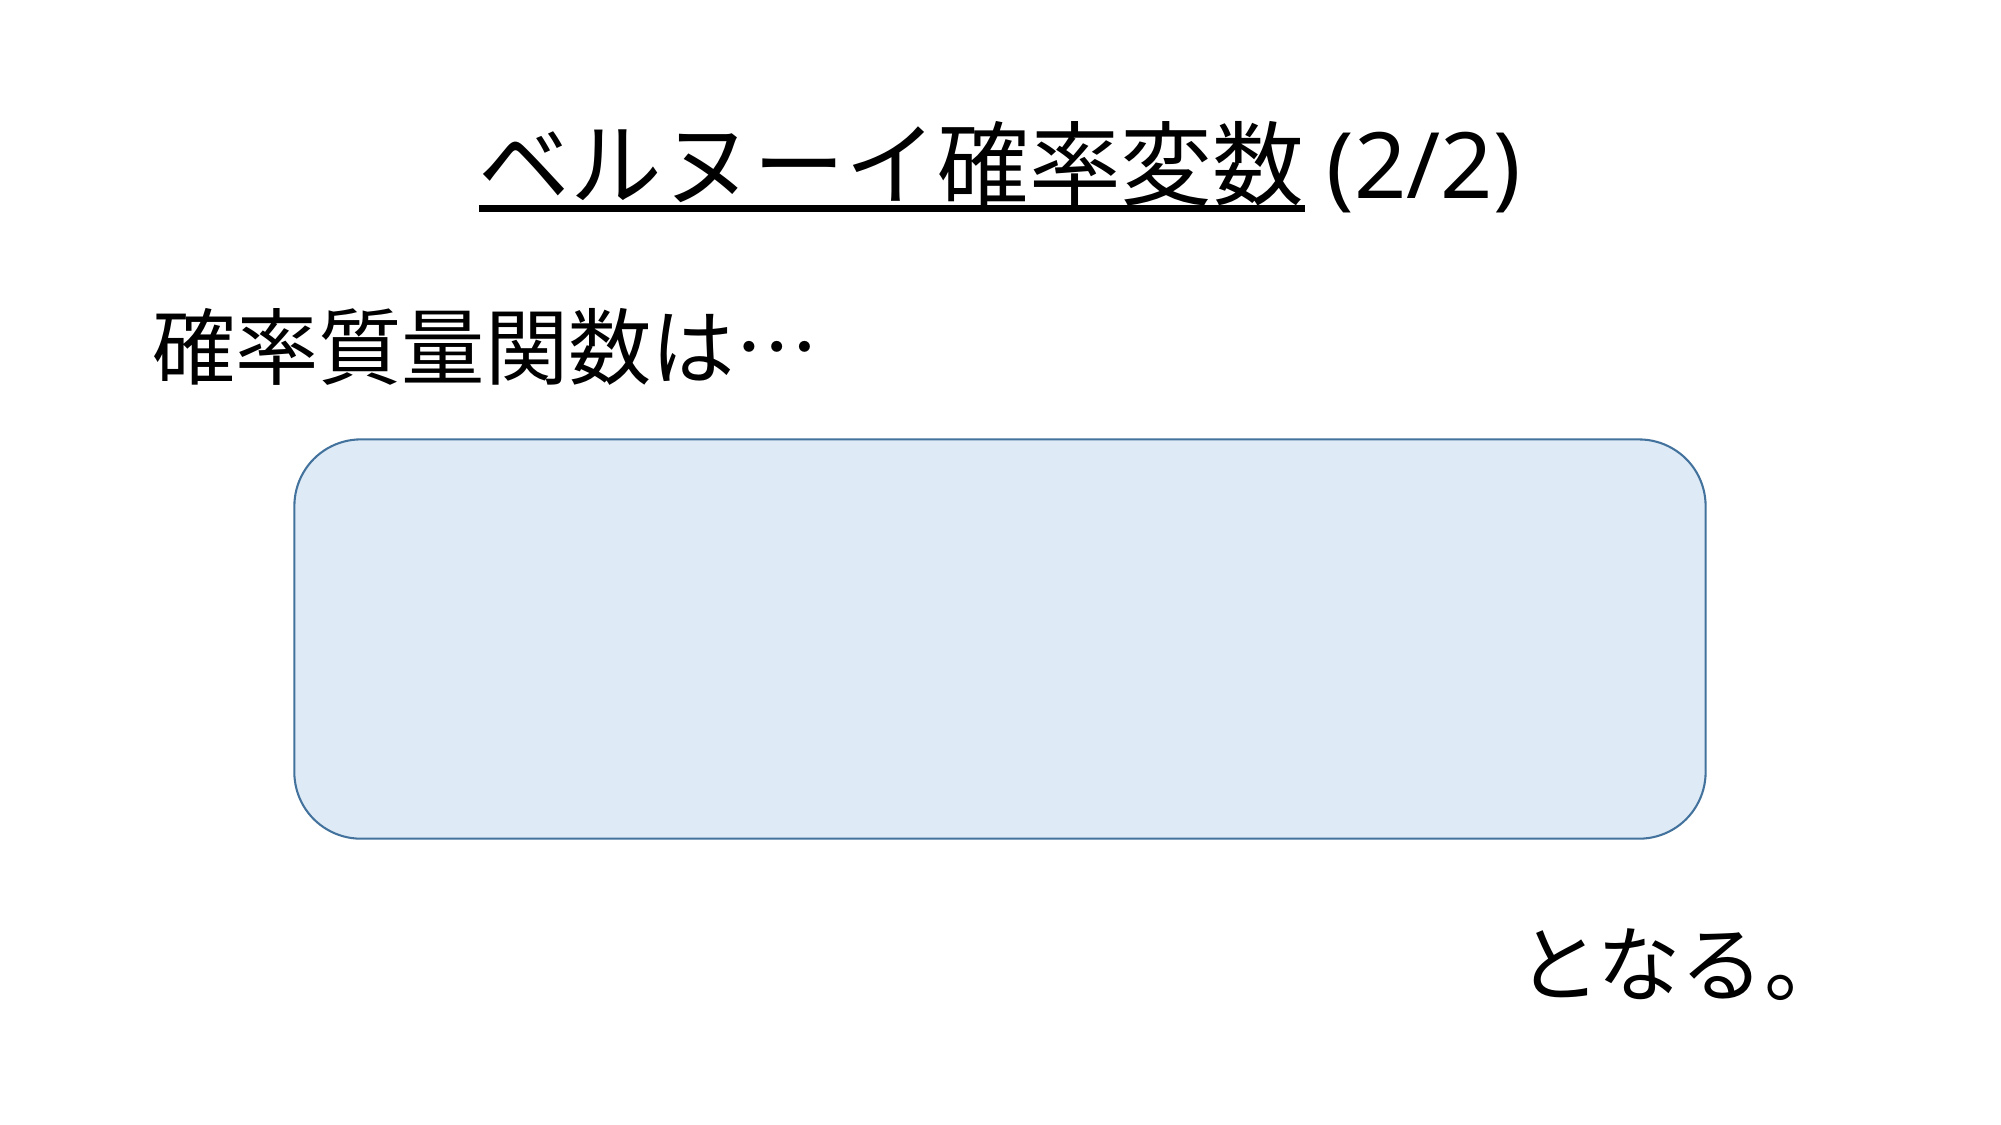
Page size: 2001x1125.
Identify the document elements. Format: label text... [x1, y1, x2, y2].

title ベルヌーイ確率変数(2/2) [137, 59, 1863, 278]
text_box [293, 438, 1707, 840]
